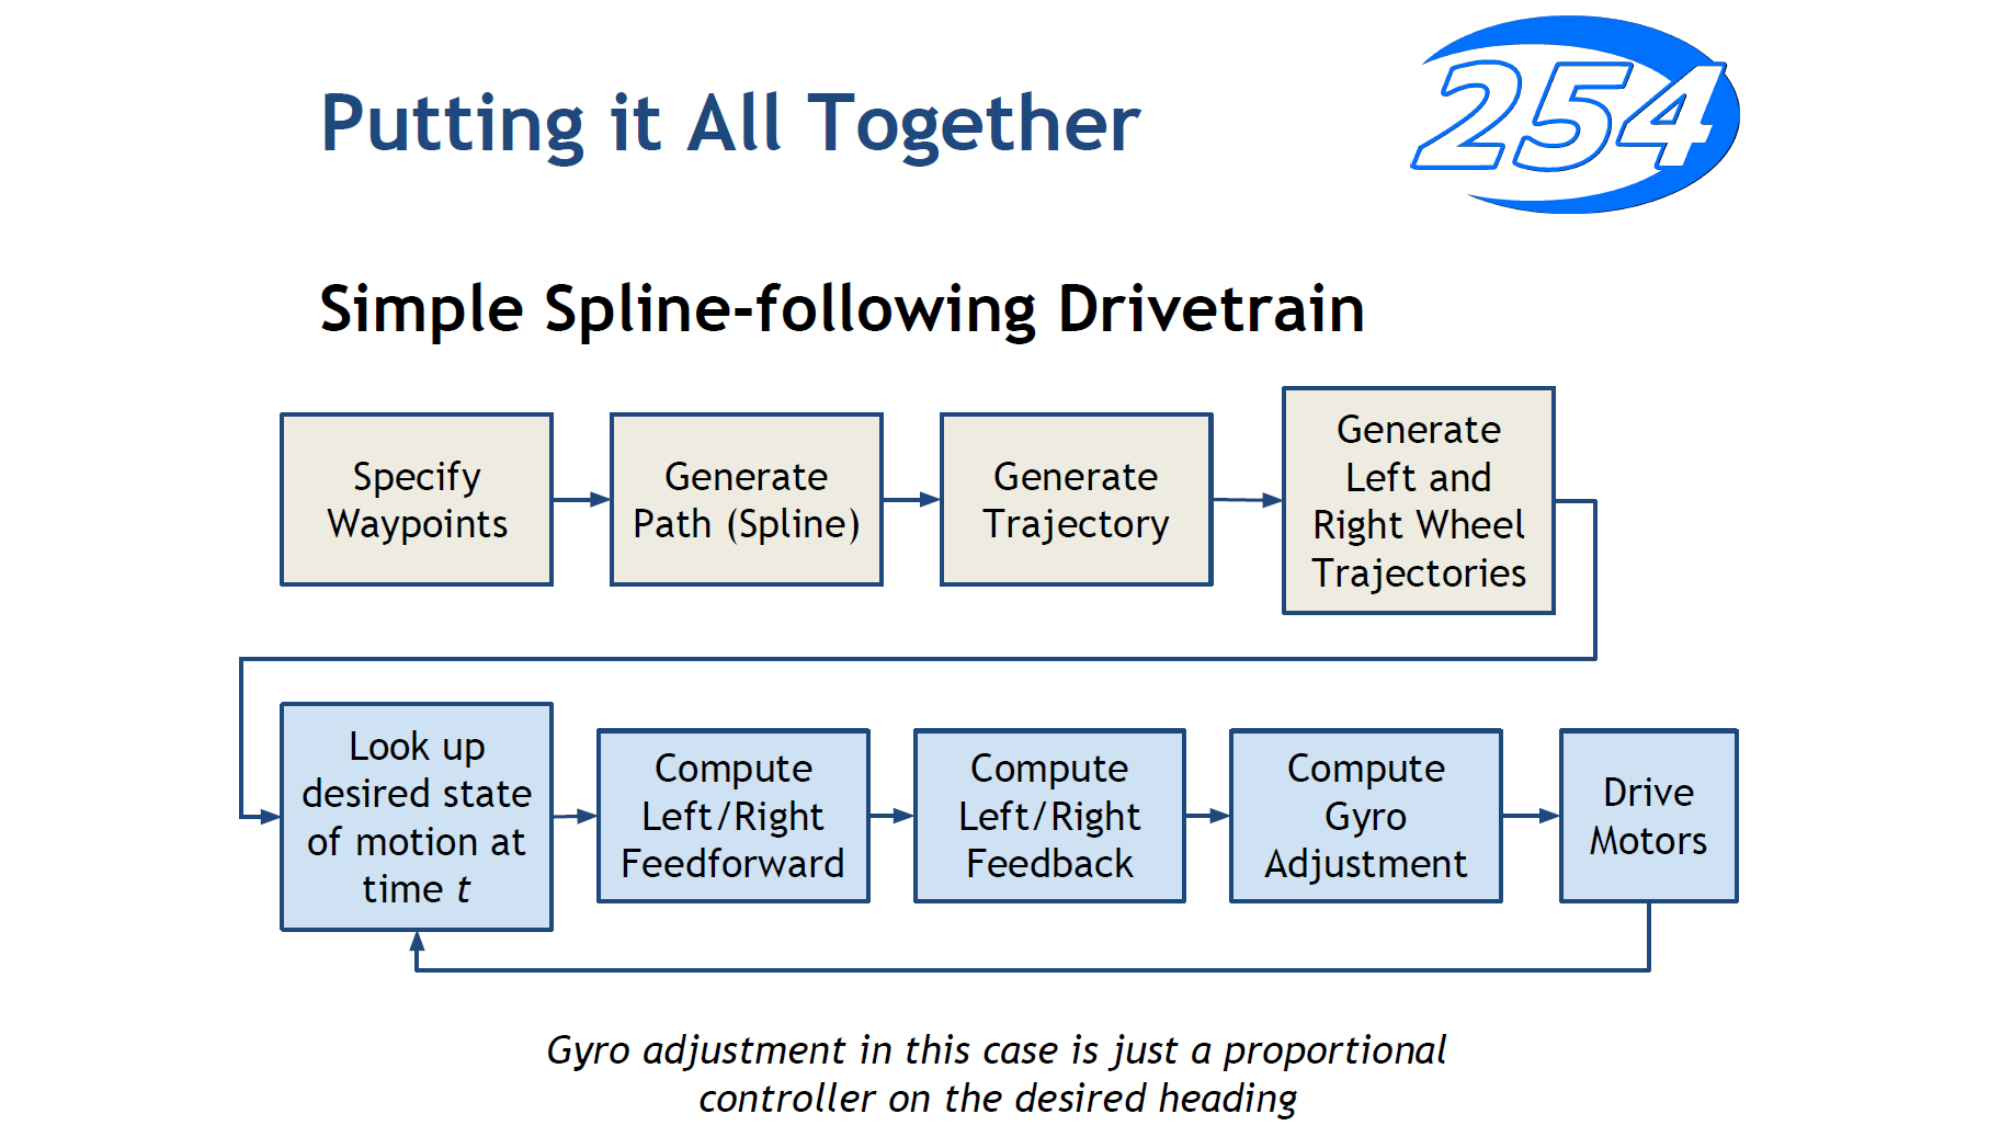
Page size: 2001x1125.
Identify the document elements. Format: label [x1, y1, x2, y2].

picture [227, 0, 1773, 1125]
